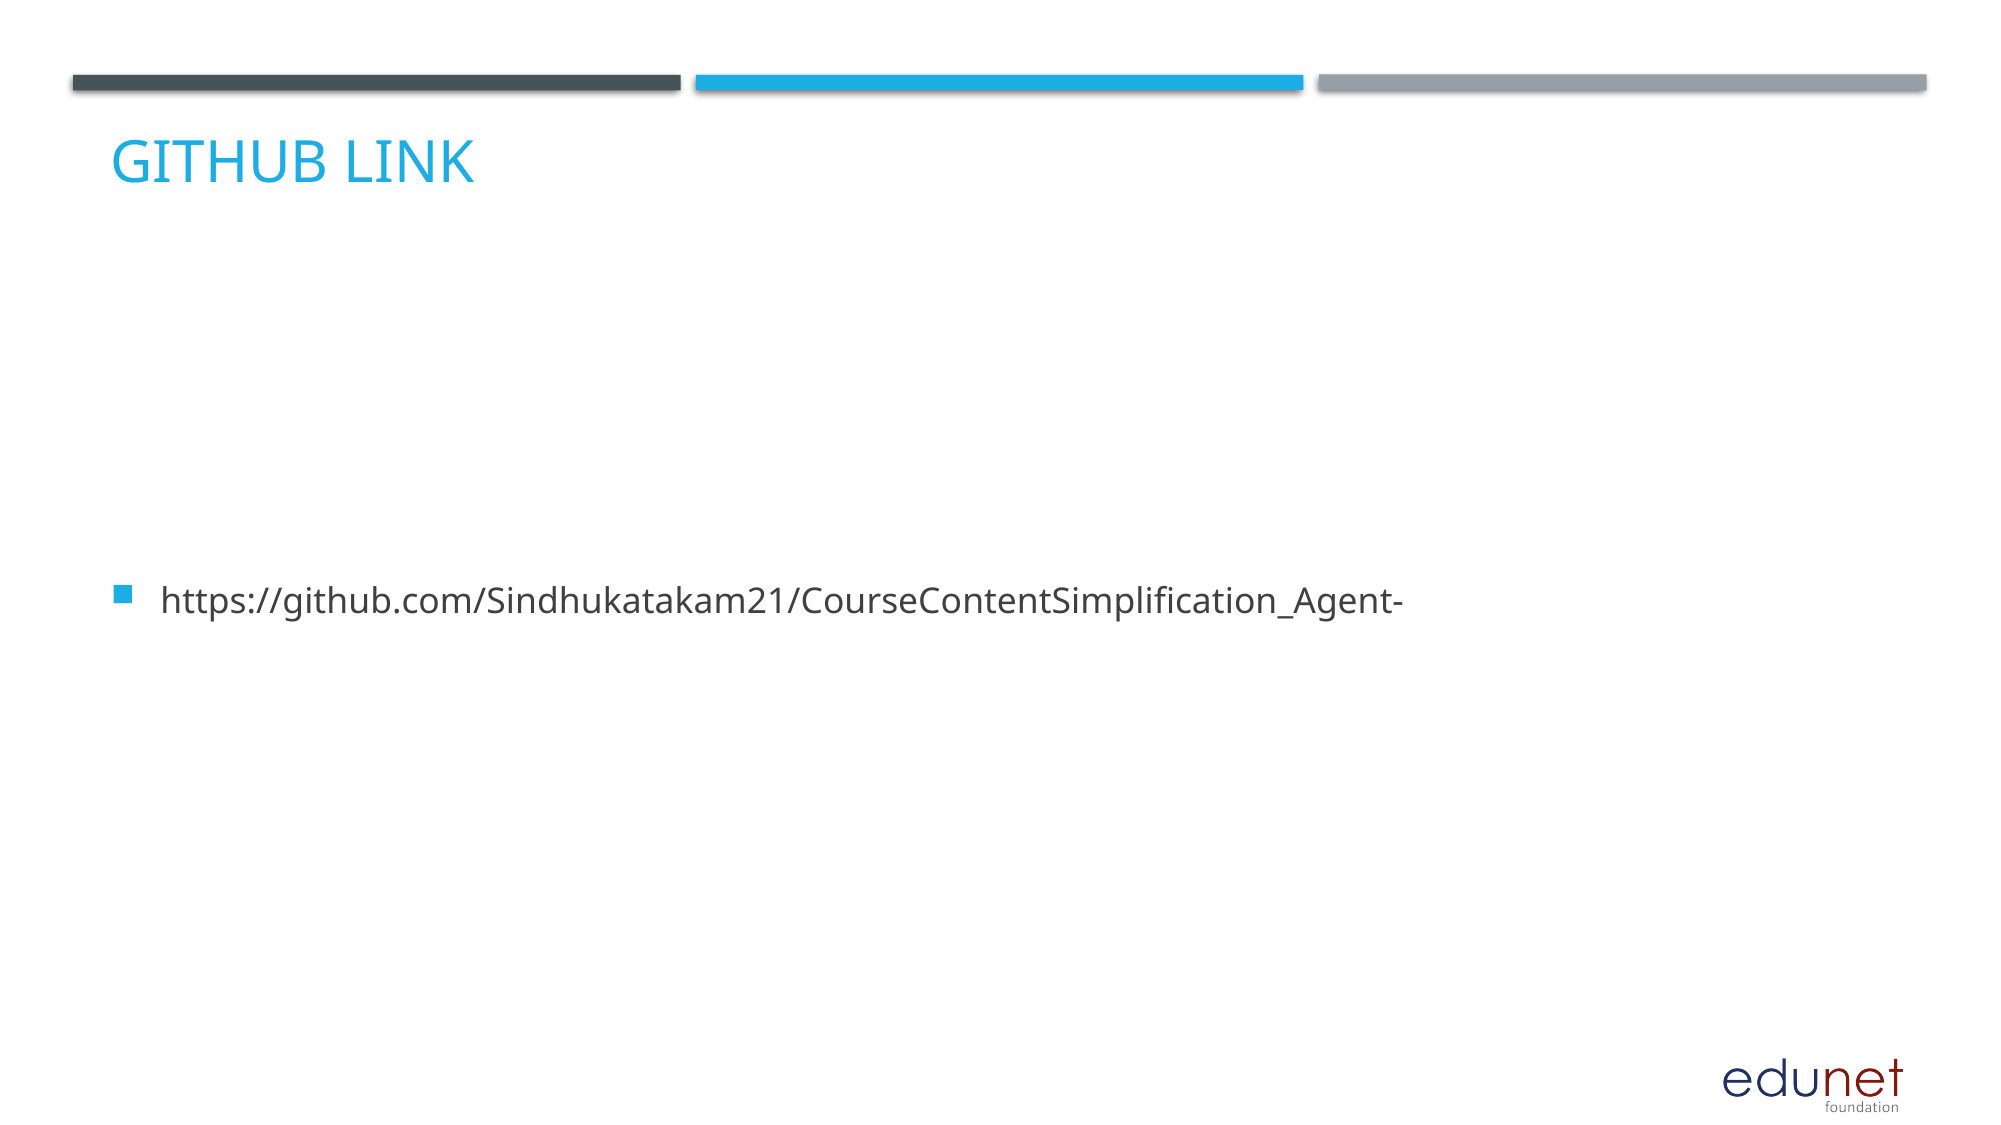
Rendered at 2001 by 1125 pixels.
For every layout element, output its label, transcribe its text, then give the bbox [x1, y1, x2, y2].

picture [1719, 1056, 1905, 1116]
title GitHub Link [95, 115, 1905, 203]
list https://github.com/Sindhukatakam21/CourseContentSimplification_Agent- [95, 213, 1905, 981]
